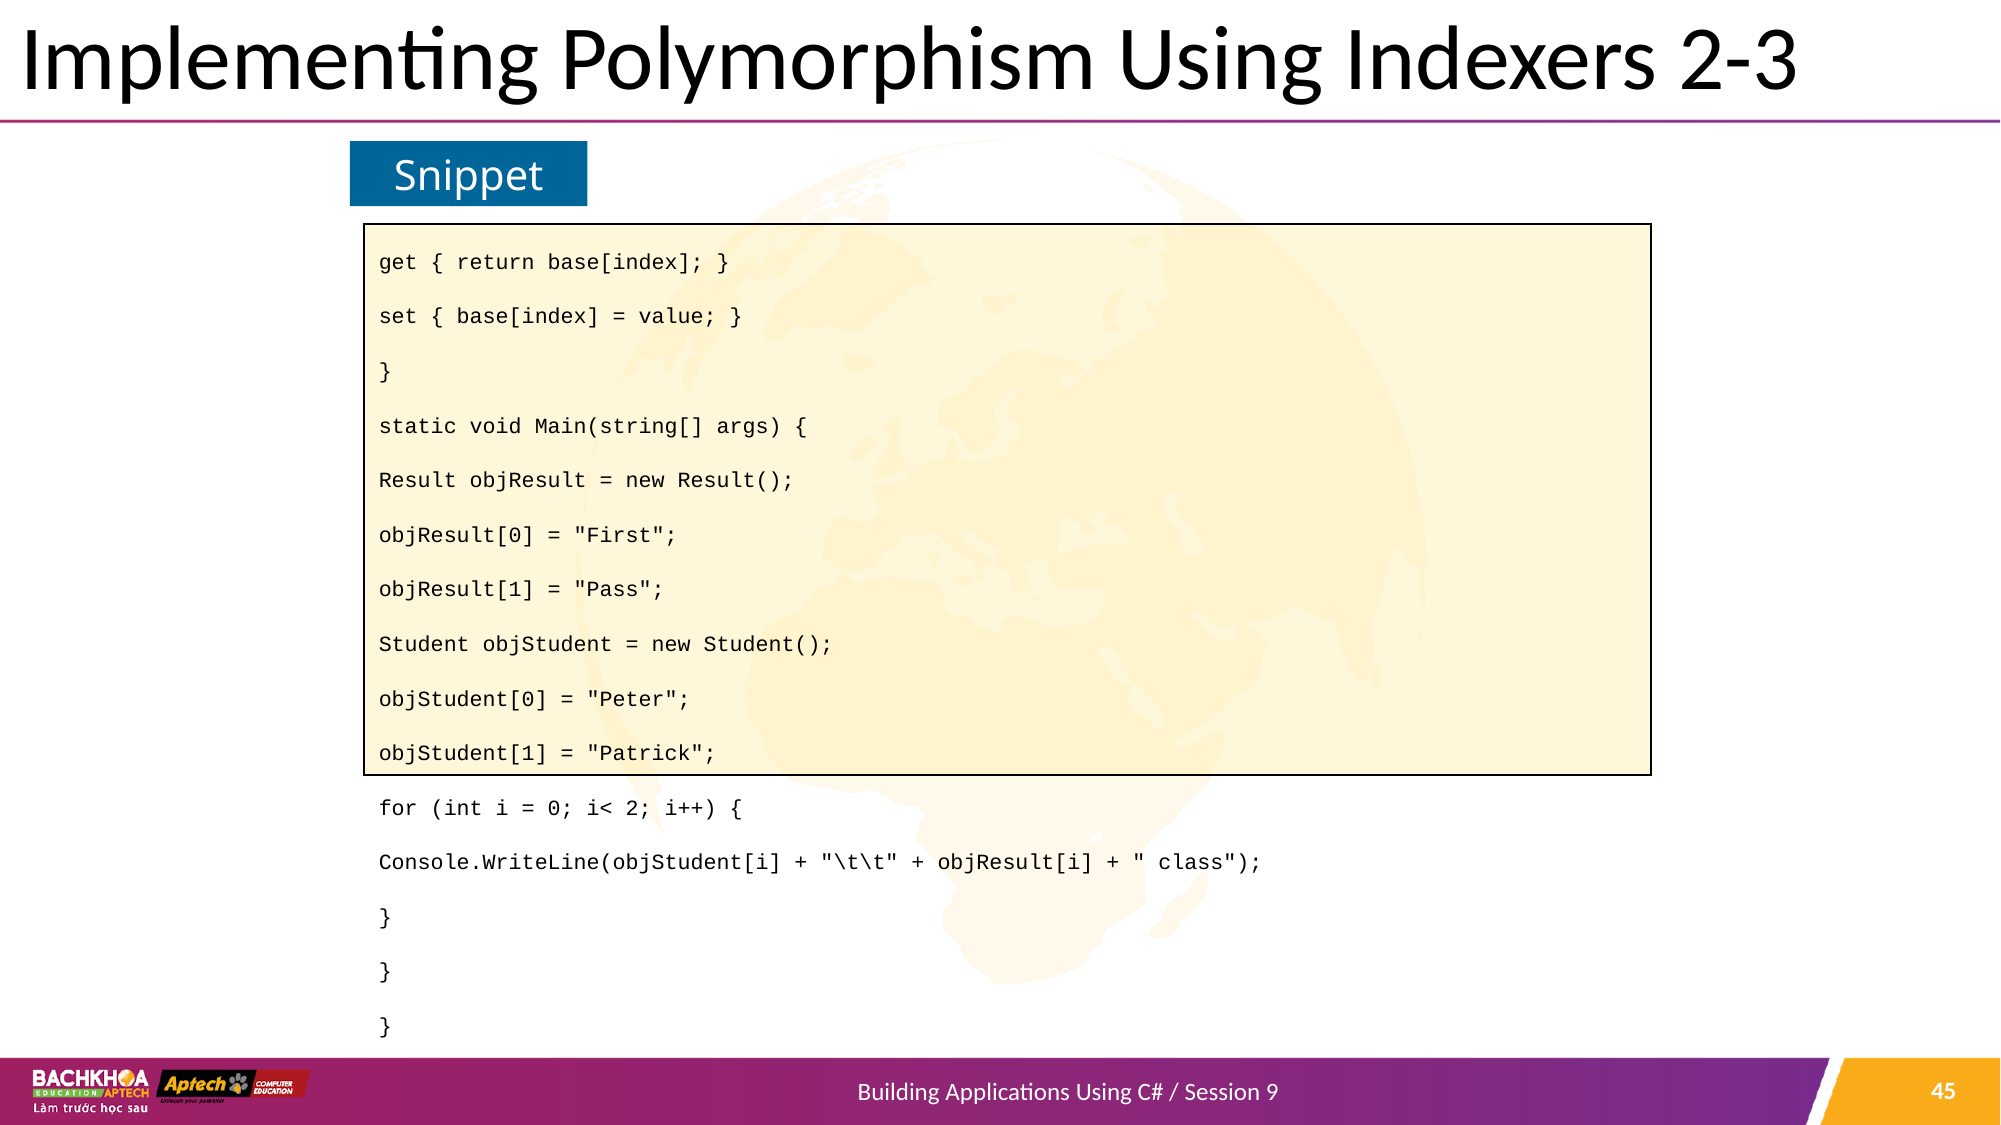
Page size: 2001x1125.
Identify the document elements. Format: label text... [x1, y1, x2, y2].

text_box get { return base[index]; } set { base[index] = value; } } static void Main(string[] args) { Result objResult = new Result(); objResult[0] = "First"; objResult[1] = "Pass"; Student objStudent = new Student(); objStudent[0] = "Peter"; objStudent[1] = "Patrick"; for (int i = 0; i< 2; i++) { Console.WriteLine(objStudent[i] + "\t\t" + objResult[i] + " class"); } } } [363, 223, 1652, 775]
slide_number ‹#› [1899, 1059, 1988, 1120]
text_box Snippet [349, 141, 588, 207]
picture [0, 0, 2001, 1125]
footer Building Applications Using C# / Session 9 [324, 1060, 1813, 1120]
title Implementing Polymorphism Using Indexers 2-3 [5, 3, 1993, 116]
